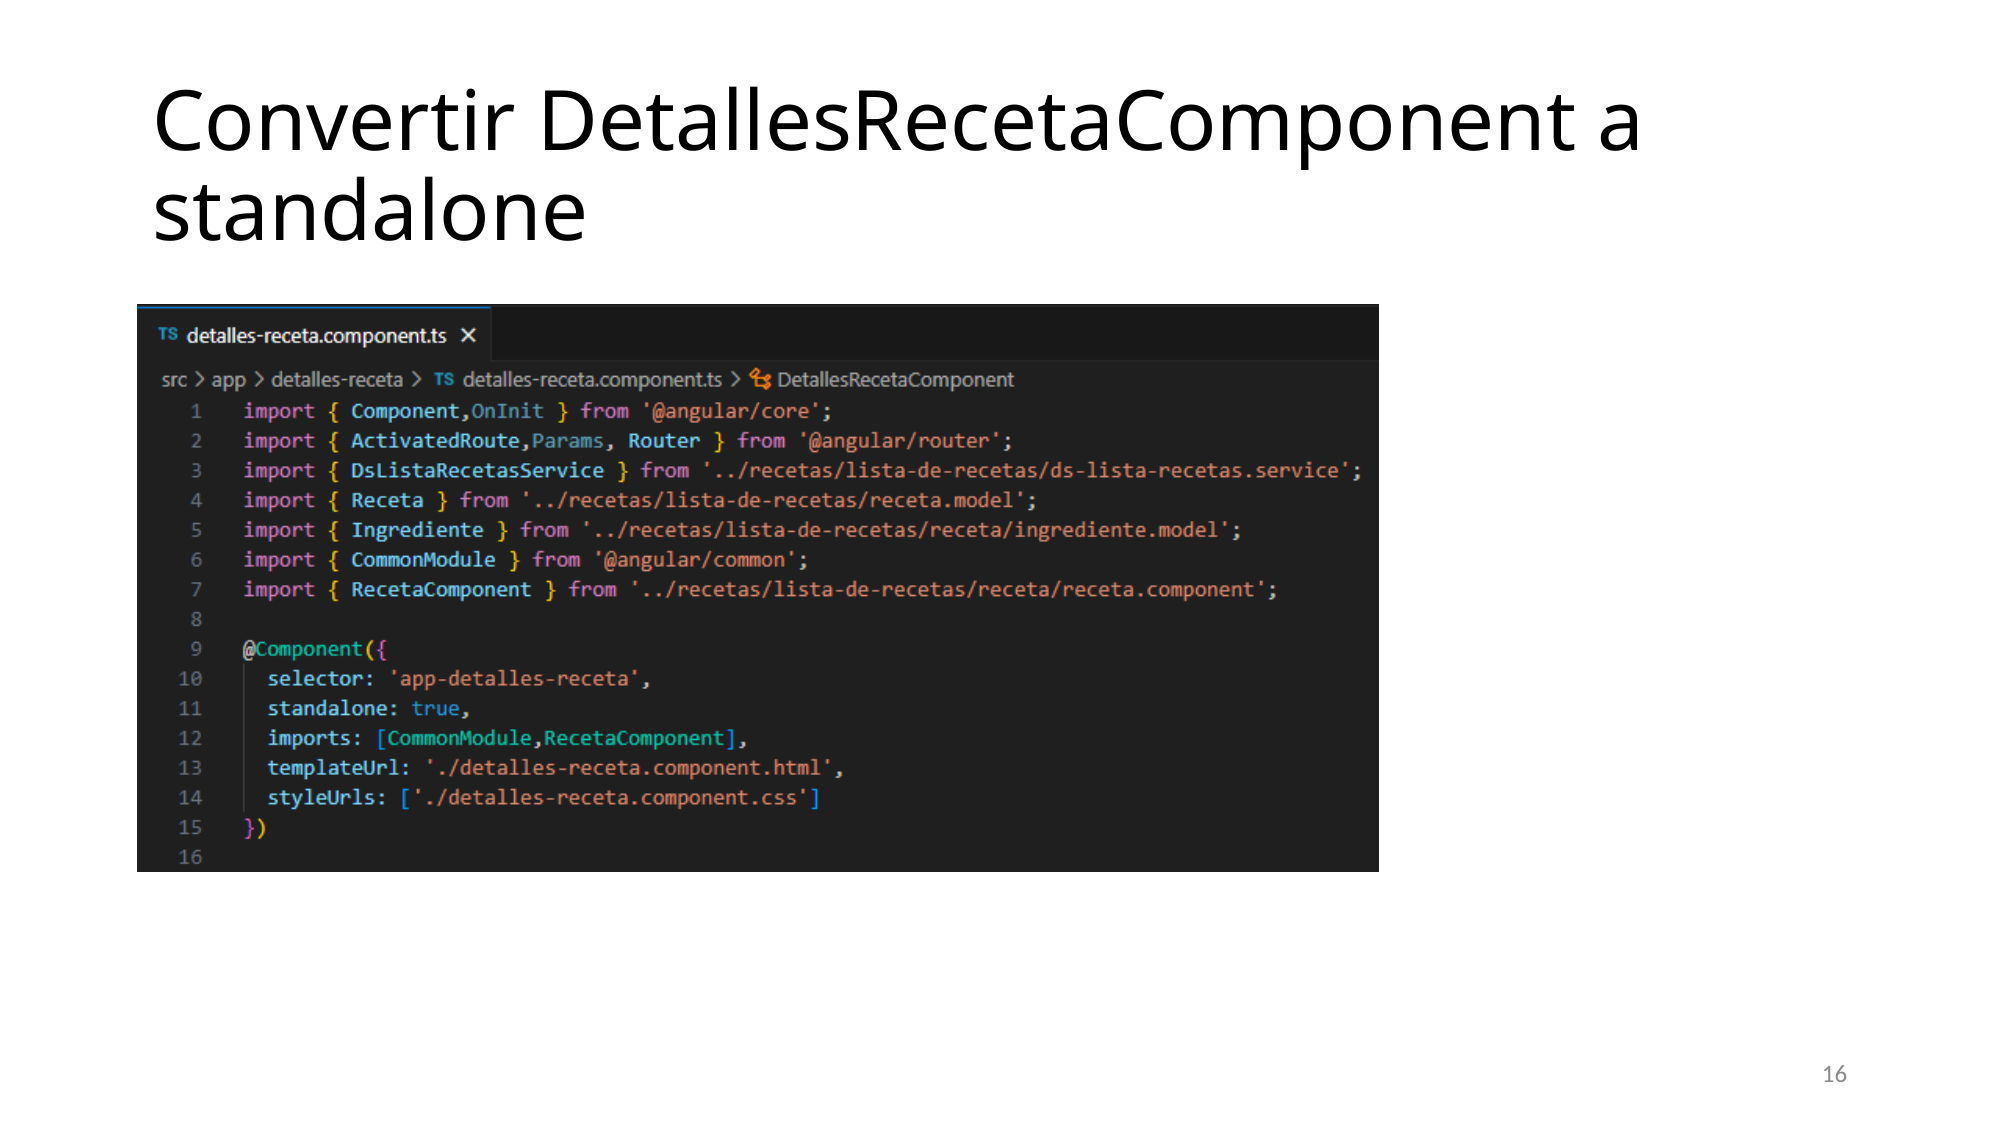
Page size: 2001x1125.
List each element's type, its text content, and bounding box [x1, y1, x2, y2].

title Convertir DetallesRecetaComponent a standalone [137, 59, 1863, 278]
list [137, 304, 1379, 872]
slide_number 16 [1412, 1042, 1863, 1103]
